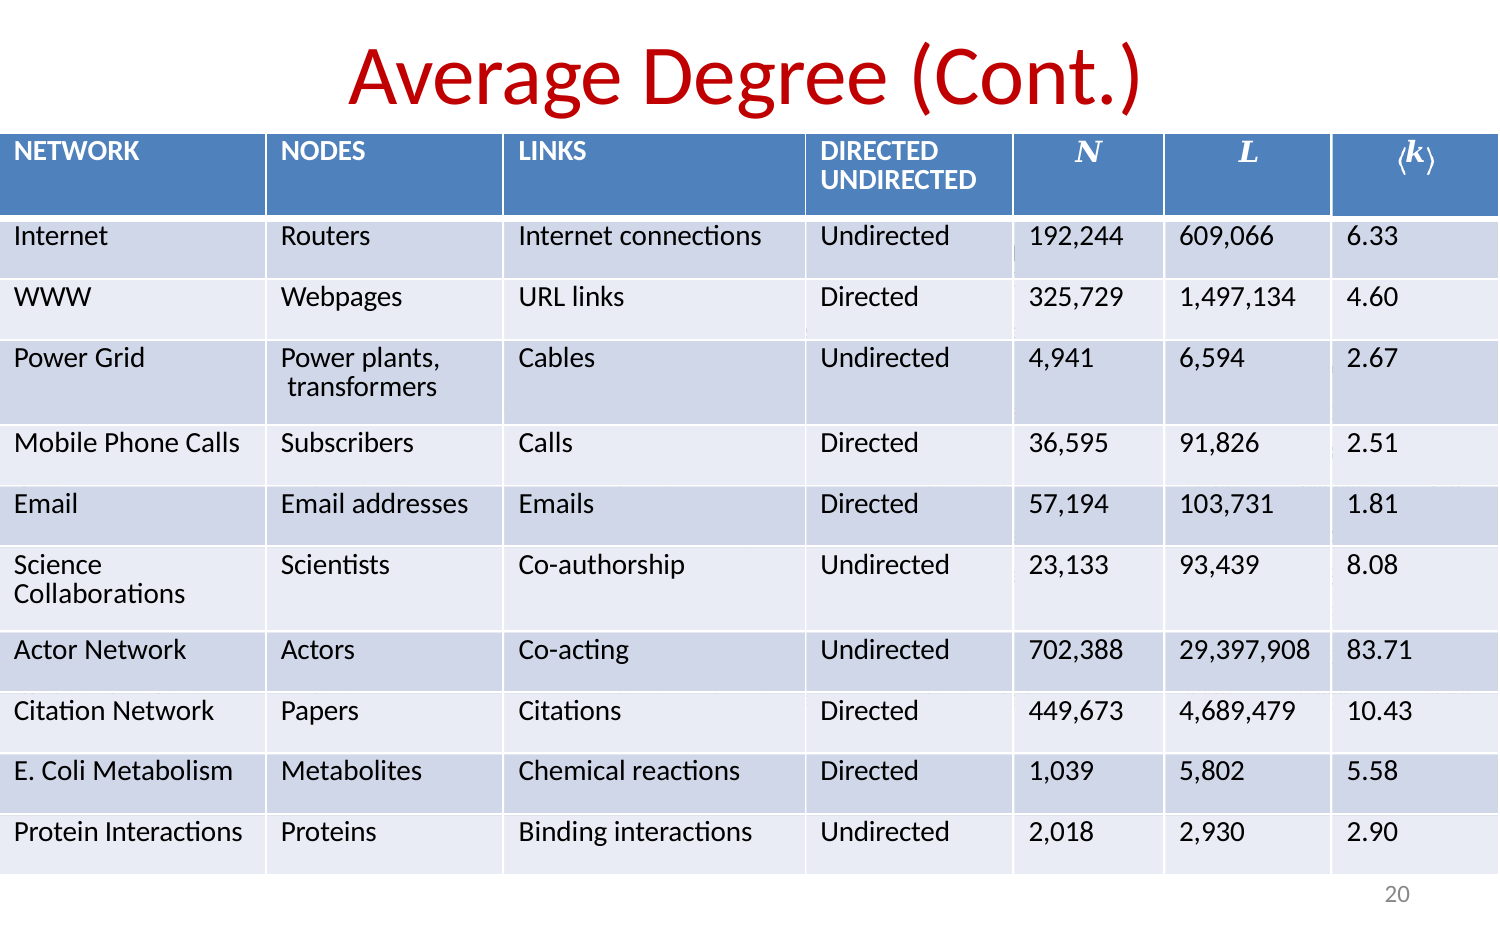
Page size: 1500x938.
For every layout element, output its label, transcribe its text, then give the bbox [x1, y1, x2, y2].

table_cell 4.60 [1332, 280, 1498, 339]
table_cell Undirected [806, 215, 1012, 278]
table_cell 6,594 [1165, 341, 1330, 424]
table_cell Actors [267, 632, 502, 691]
table_cell Email addresses [267, 486, 502, 545]
table_cell Subscribers [267, 426, 502, 485]
table_cell Undirected [806, 815, 1012, 874]
table_cell 1,039 [1014, 754, 1163, 813]
table_cell Directed [806, 693, 1012, 752]
table_header LINKS [504, 134, 805, 215]
table_cell Power plants, transformers [267, 341, 502, 424]
table_cell Directed [806, 280, 1012, 339]
table_cell Scientists [267, 547, 502, 630]
table_cell E. Coli Metabolism [0, 754, 265, 813]
table_cell 2.67 [1332, 341, 1498, 424]
table_cell Routers [267, 215, 502, 278]
table_cell 449,673 [1014, 693, 1163, 752]
table_cell Citation Network [0, 693, 265, 752]
table_cell 5.58 [1332, 754, 1498, 813]
table_cell 23,133 [1014, 547, 1163, 630]
title Average Degree (Cont.) [346, 17, 1154, 132]
table_cell 4,941 [1014, 341, 1163, 424]
table_cell WWW [0, 280, 265, 339]
table_cell 2.90 [1332, 815, 1498, 874]
table_cell Co-authorship [504, 547, 805, 630]
table_cell Internet [0, 215, 265, 278]
table_header 𝒌 [1332, 134, 1498, 215]
table_cell 29,397,908 [1165, 632, 1330, 691]
table_cell URL links [504, 280, 805, 339]
table_cell 702,388 [1014, 632, 1163, 691]
table_cell 2.51 [1332, 426, 1498, 485]
table_cell 1.81 [1332, 486, 1498, 545]
table_cell 6.33 [1332, 215, 1498, 278]
table_cell Mobile Phone Calls [0, 426, 265, 485]
table_header 𝑵 [1014, 134, 1163, 215]
table_cell Undirected [806, 632, 1012, 691]
table_cell Actor Network [0, 632, 265, 691]
table_cell 36,595 [1014, 426, 1163, 485]
table_cell Cables [504, 341, 805, 424]
table_cell 10.43 [1332, 693, 1498, 752]
table_cell Papers [267, 693, 502, 752]
table_cell Proteins [267, 815, 502, 874]
table_cell Metabolites [267, 754, 502, 813]
table_cell Internet connections [504, 215, 805, 278]
table_cell 2,930 [1165, 815, 1330, 874]
table_cell Emails [504, 486, 805, 545]
table_cell Binding interactions [504, 815, 805, 874]
table_cell Directed [806, 426, 1012, 485]
table_header NETWORK [0, 134, 265, 215]
table_cell Chemical reactions [504, 754, 805, 813]
table_cell 609,066 [1165, 215, 1330, 278]
table_cell 103,731 [1165, 486, 1330, 545]
table_cell 91,826 [1165, 426, 1330, 485]
table_cell Directed [806, 486, 1012, 545]
table_cell 8.08 [1332, 547, 1498, 630]
table_cell 2,018 [1014, 815, 1163, 874]
table_cell 83.71 [1332, 632, 1498, 691]
table_cell Email [0, 486, 265, 545]
table_cell Calls [504, 426, 805, 485]
table_cell 192,244 [1014, 215, 1163, 278]
table_cell Directed [806, 754, 1012, 813]
table_cell Citations [504, 693, 805, 752]
table_cell Protein Interactions [0, 815, 265, 874]
table_cell Undirected [806, 547, 1012, 630]
table_cell 1,497,134 [1165, 280, 1330, 339]
slide_number 20 [1380, 881, 1415, 938]
table_cell Science Collaborations [0, 547, 265, 630]
table_cell Undirected [806, 341, 1012, 424]
table_cell 5,802 [1165, 754, 1330, 813]
table_cell 57,194 [1014, 486, 1163, 545]
table_cell Webpages [267, 280, 502, 339]
table_cell 325,729 [1014, 280, 1163, 339]
table_header 𝑳 [1165, 134, 1330, 215]
table_header DIRECTED UNDIRECTED [806, 134, 1012, 215]
table_cell Co-acting [504, 632, 805, 691]
table_header NODES [267, 134, 502, 215]
table_cell 4,689,479 [1165, 693, 1330, 752]
table_cell Power Grid [0, 341, 265, 424]
table_cell 93,439 [1165, 547, 1330, 630]
